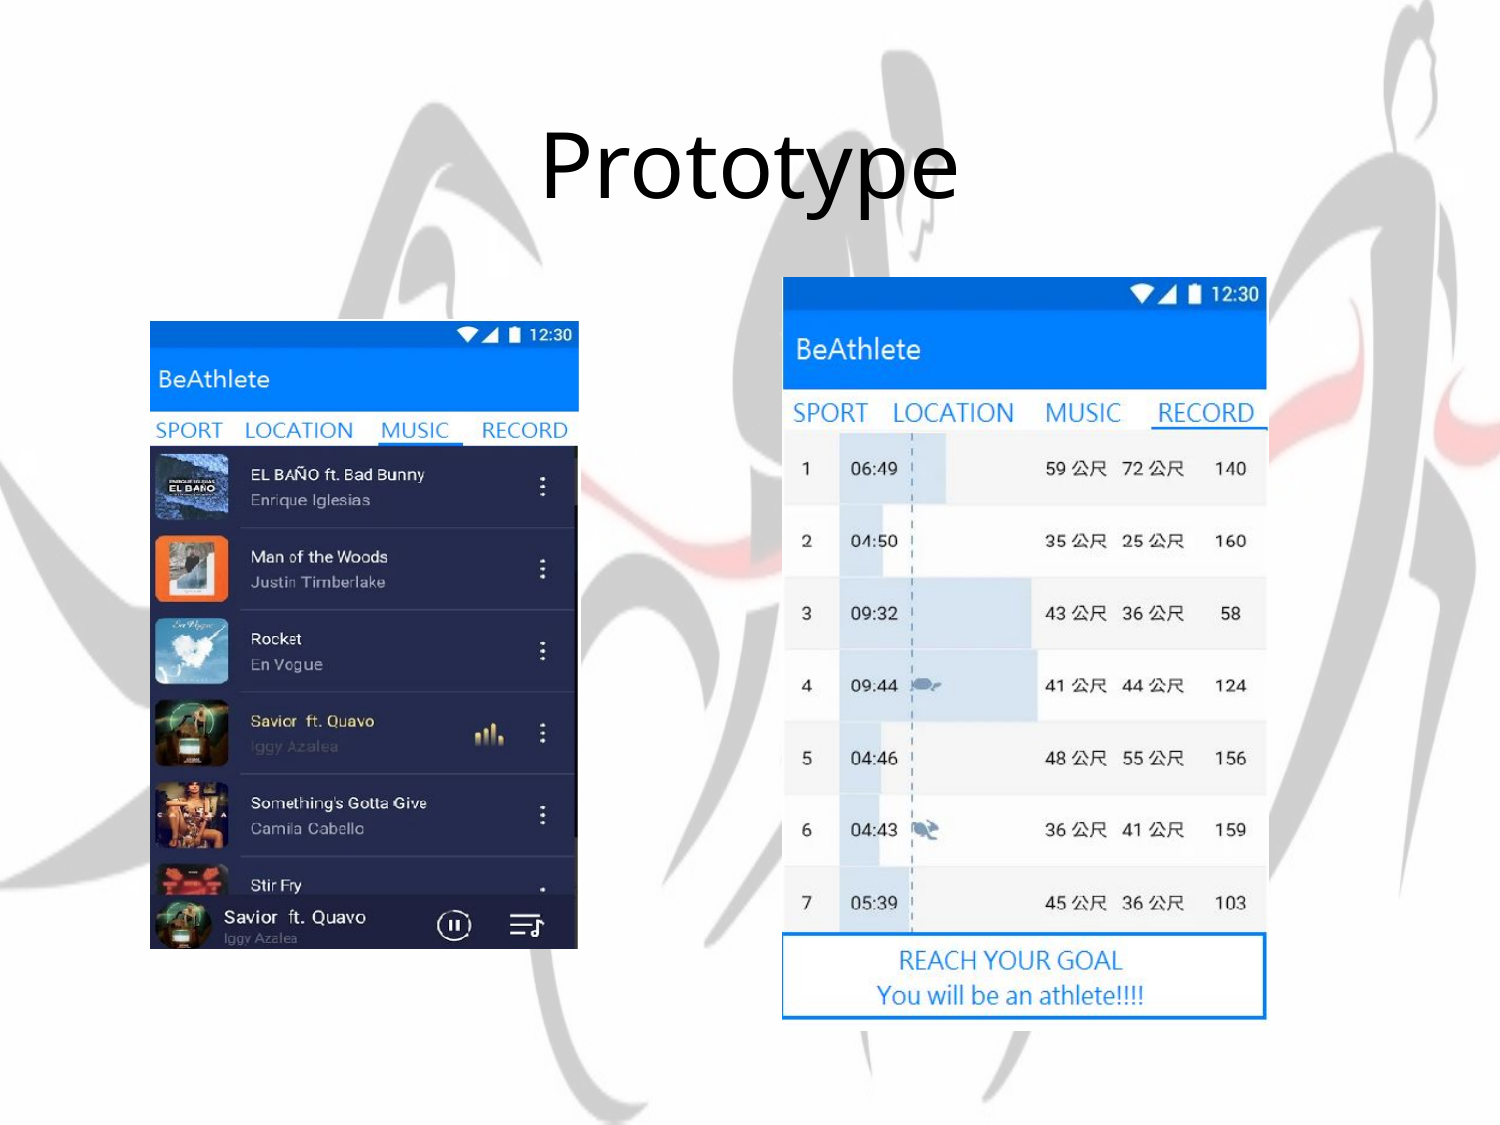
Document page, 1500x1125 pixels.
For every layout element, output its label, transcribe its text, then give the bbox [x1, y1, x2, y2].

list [150, 319, 581, 949]
picture [782, 277, 1269, 1032]
title Prototype [103, 59, 1397, 278]
